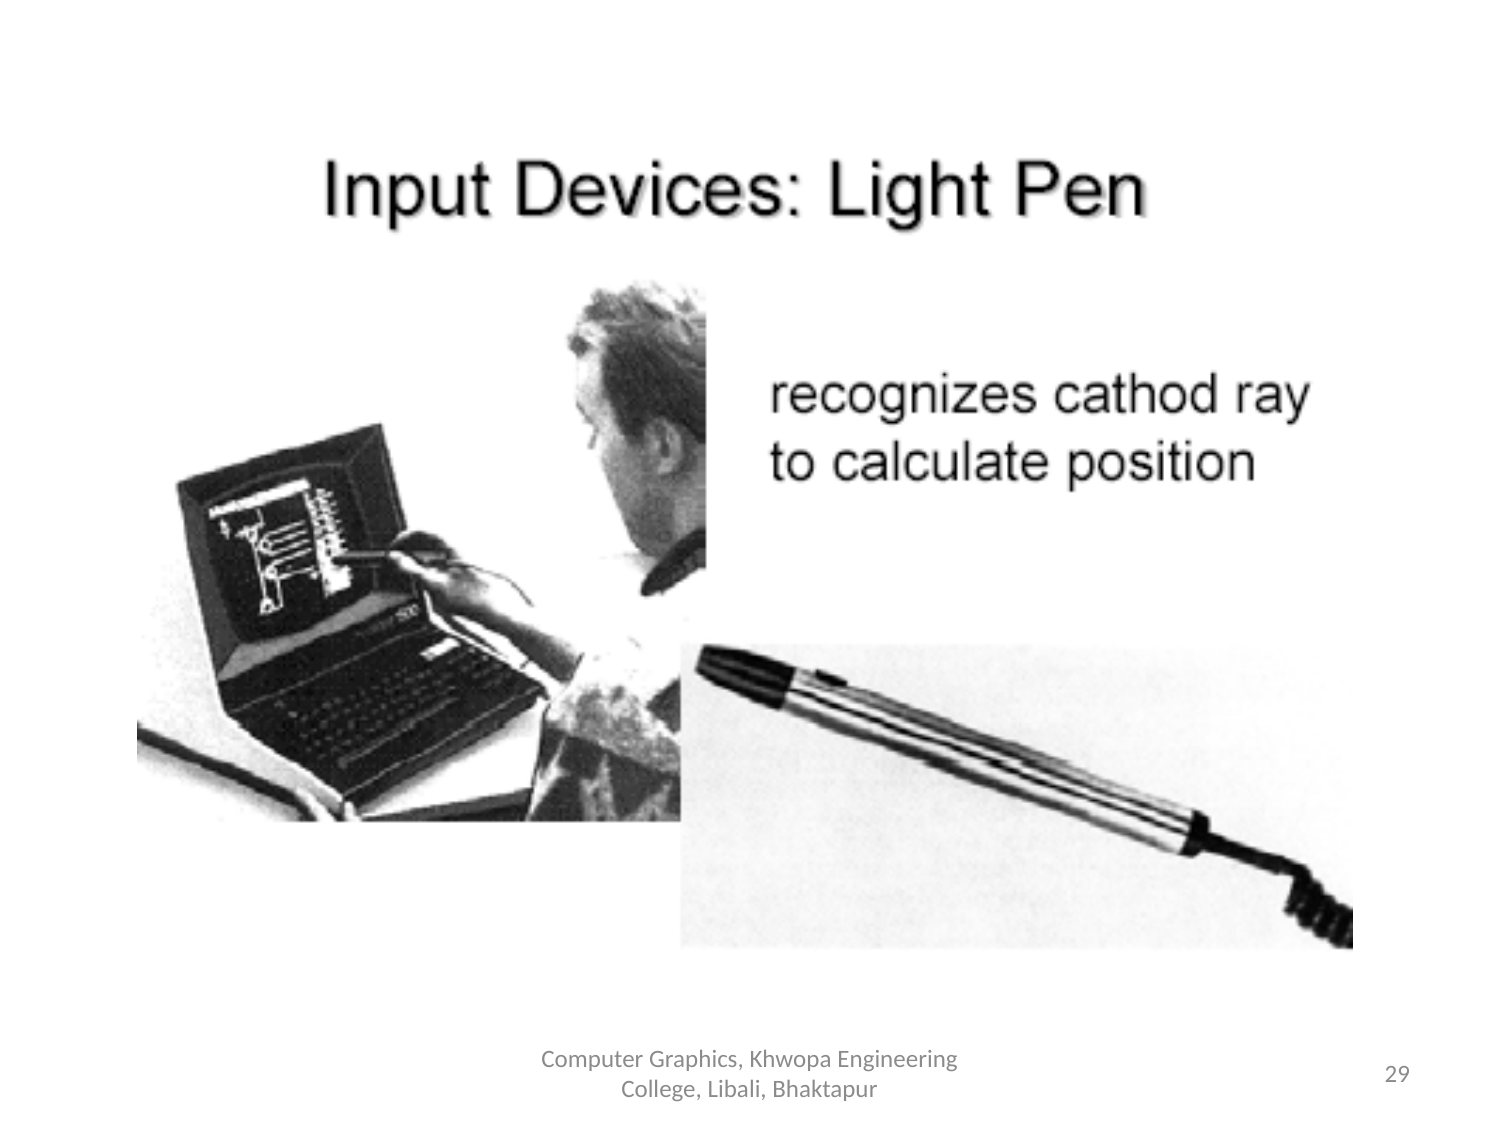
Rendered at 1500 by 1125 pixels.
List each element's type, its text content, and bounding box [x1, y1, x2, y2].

picture [137, 137, 1353, 976]
footer Computer Graphics, Khwopa Engineering College, Libali, Bhaktapur [512, 1042, 988, 1103]
slide_number 29 [1074, 1042, 1425, 1103]
